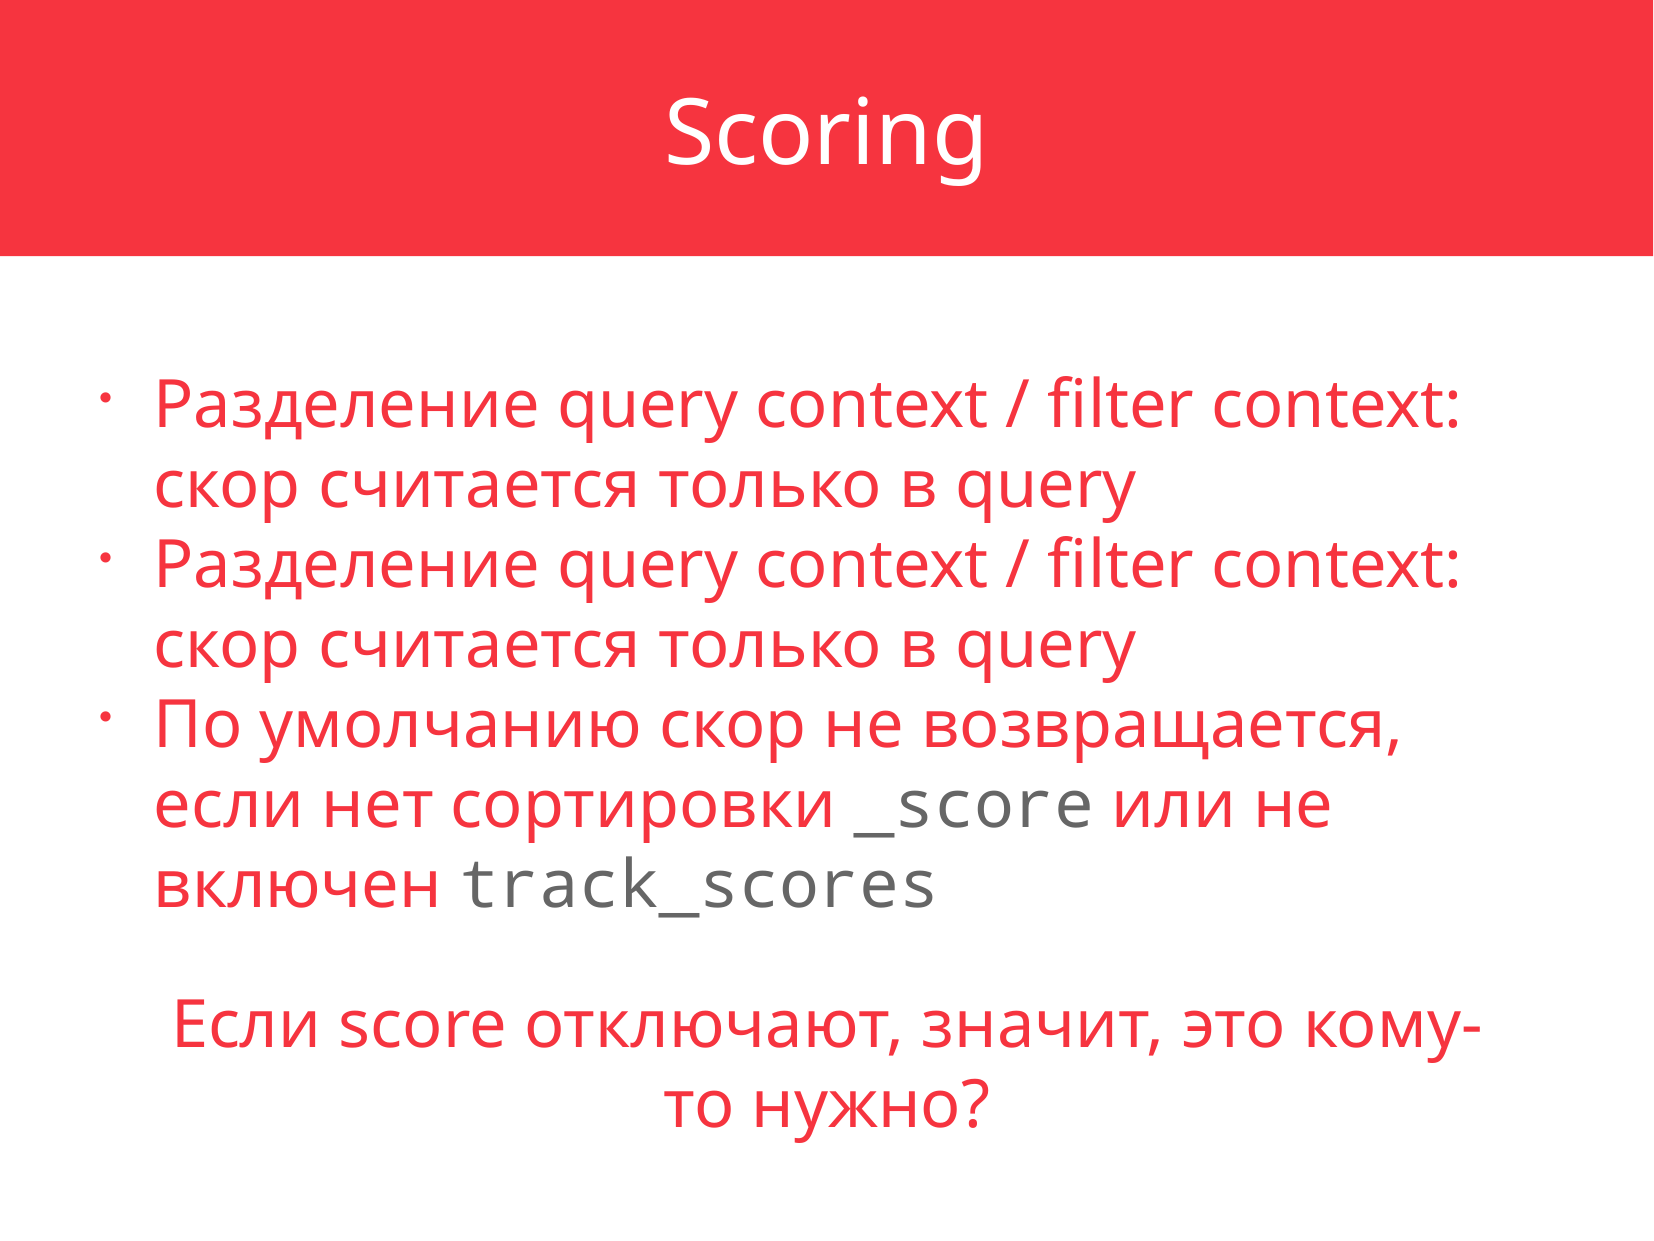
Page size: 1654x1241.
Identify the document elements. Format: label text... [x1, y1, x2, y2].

text_box Scoring [0, 0, 1654, 257]
text_box Если score отключают, значит, это кому-то нужно? [136, 973, 1517, 1170]
text_box Разделение query context / filter context: скор считается только в query Разделение query context / filter context: скор считается только в query По умолчанию скор не возвращается, если нет сортировки _score или не включен track_scores [82, 361, 1571, 1081]
